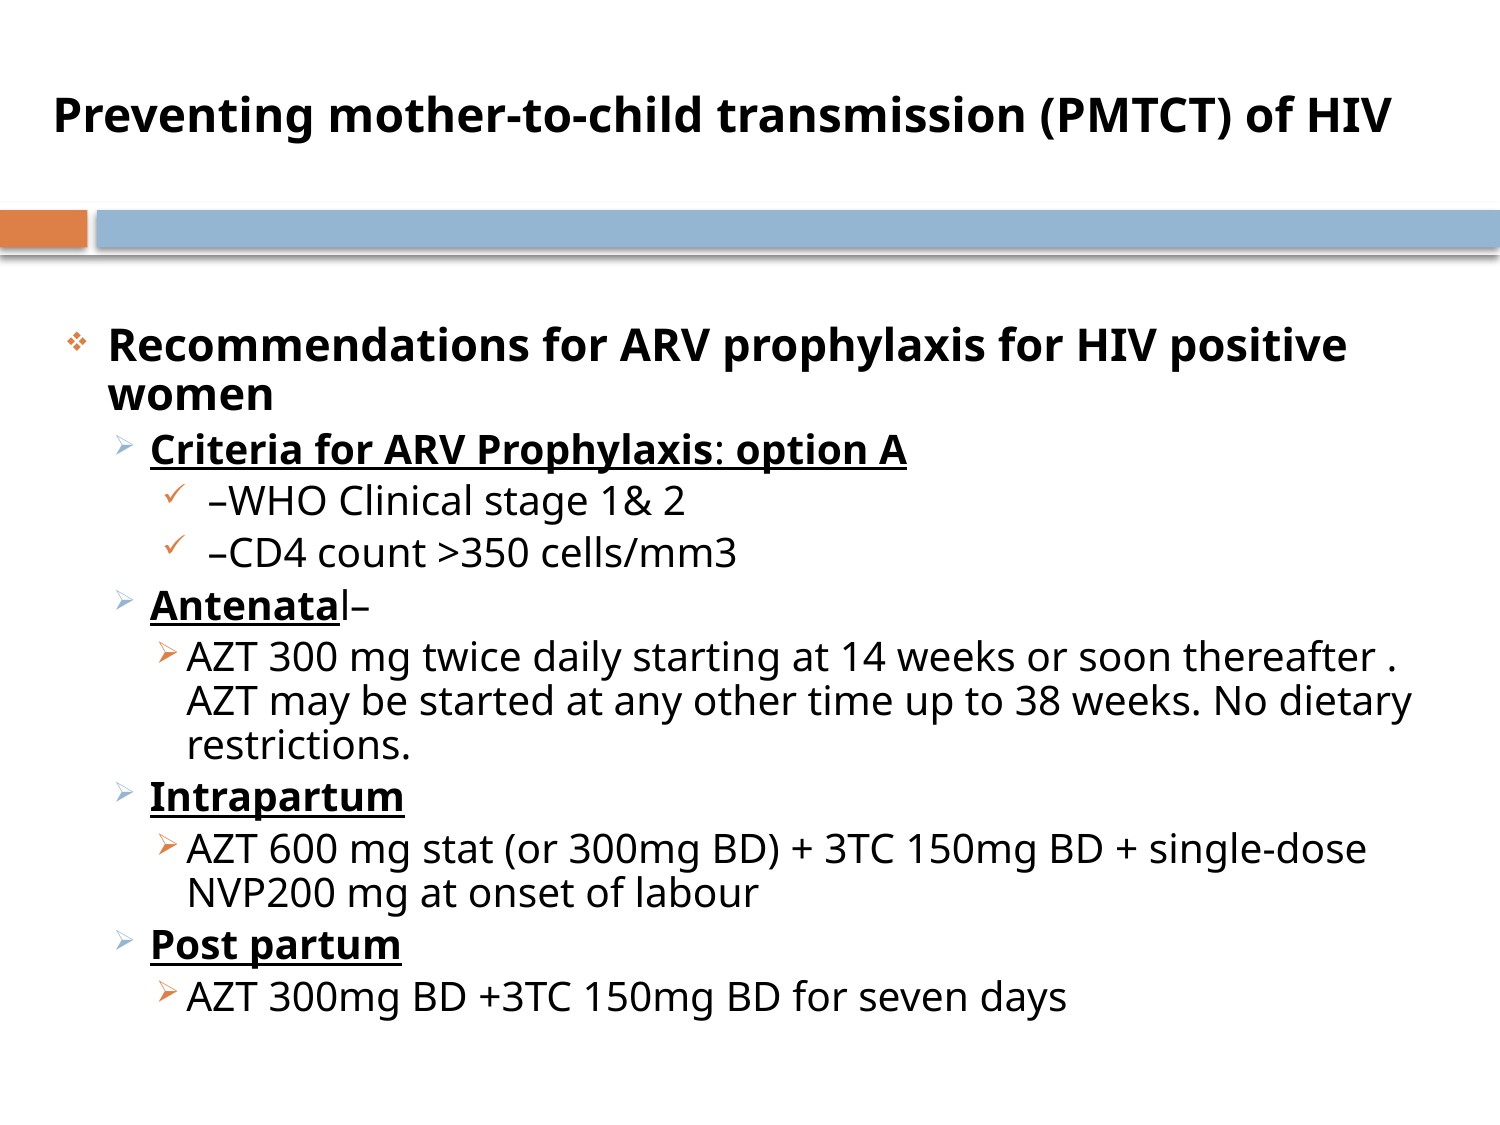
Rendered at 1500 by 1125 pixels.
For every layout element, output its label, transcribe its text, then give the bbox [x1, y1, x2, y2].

list Recommendations for ARV prophylaxis for HIV positive women Criteria for ARV Prophylaxis: option A –WHO Clinical stage 1& 2 –CD4 count >350 cells/mm3 Antenatal– AZT 300 mg twice daily starting at 14 weeks or soon thereafter . AZT may be started at any other time up to 38 weeks. No dietary restrictions. Intrapartum AZT 600 mg stat (or 300mg BD) + 3TC 150mg BD + single-dose NVP200 mg at onset of labour Post partum AZT 300mg BD +3TC 150mg BD for seven days [50, 249, 1450, 1088]
title Preventing mother-to-child transmission (PMTCT) of HIV [37, 0, 1438, 220]
